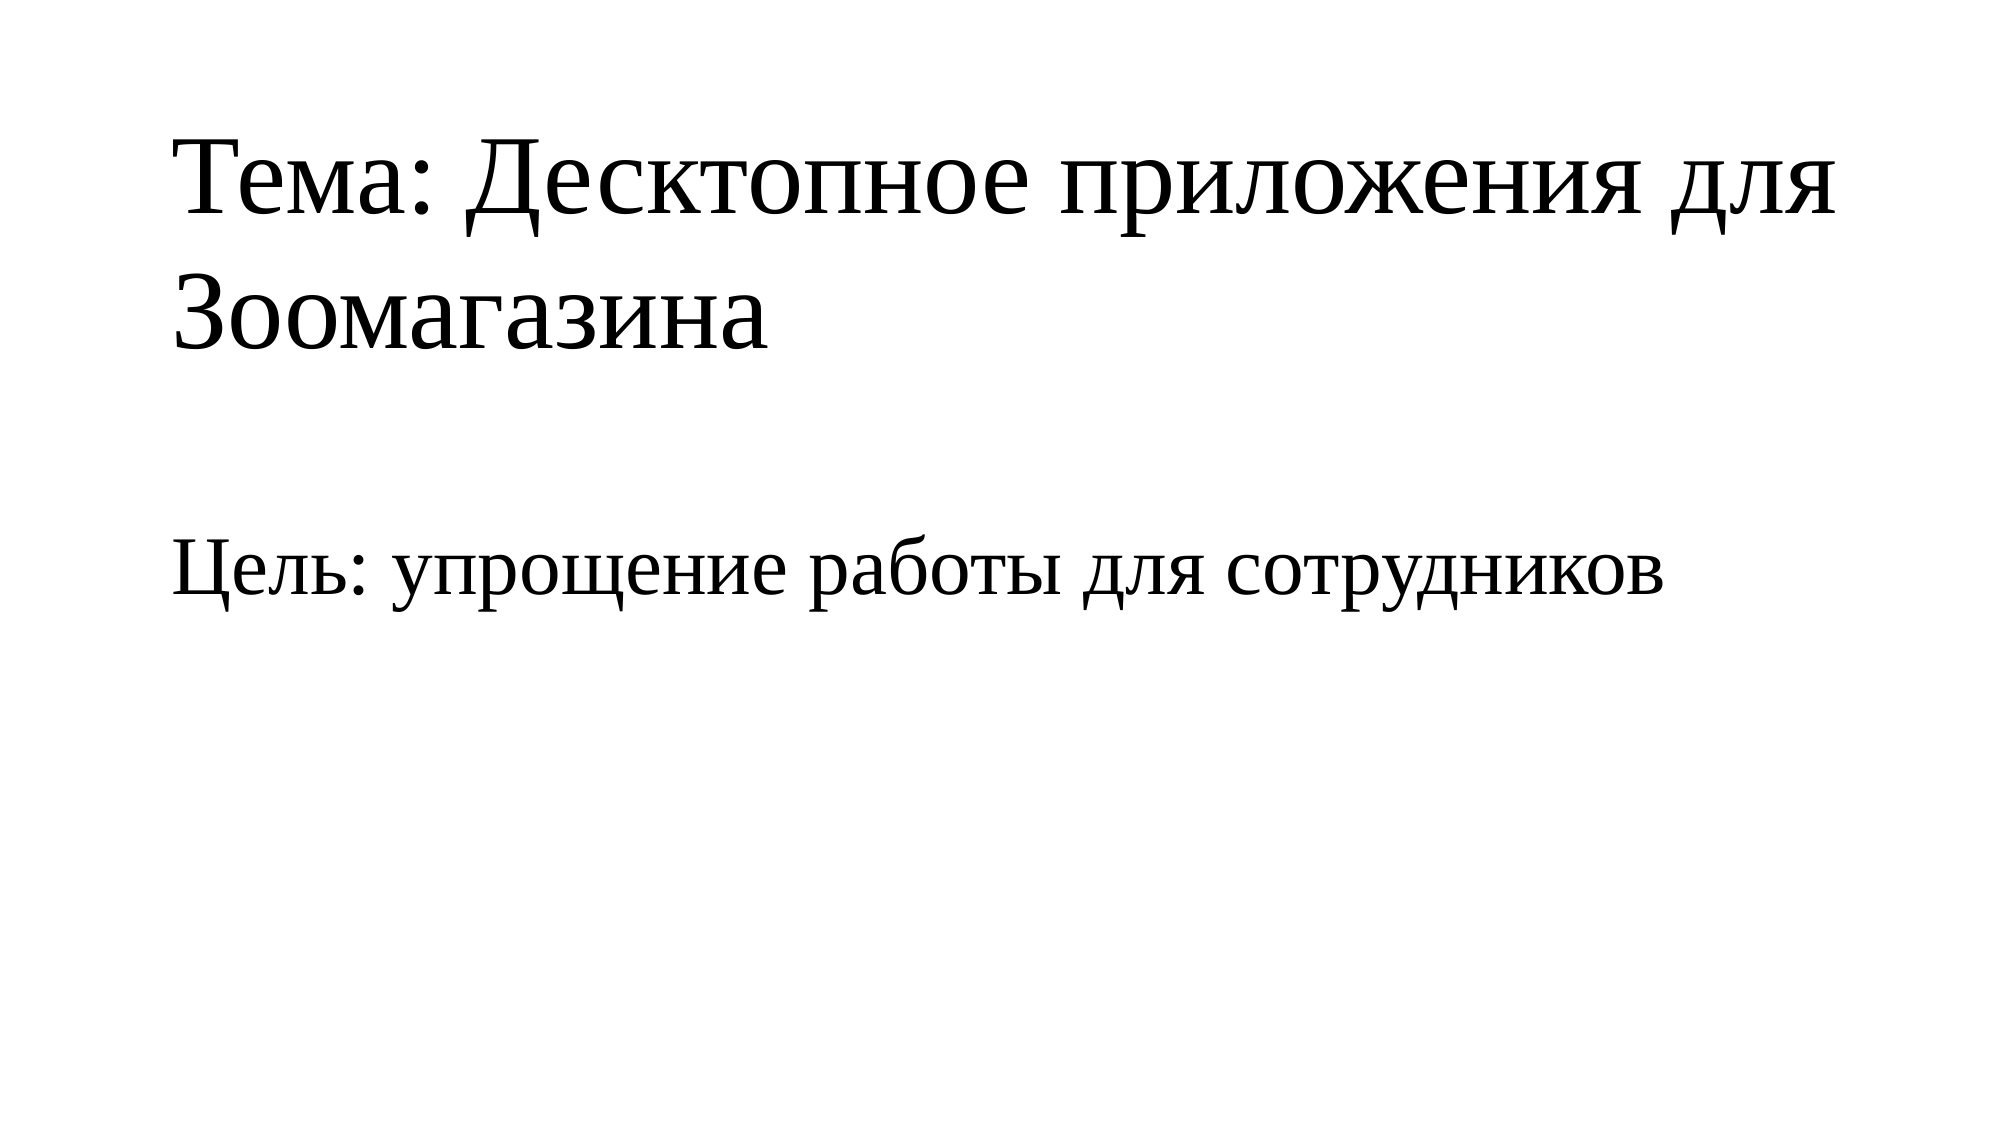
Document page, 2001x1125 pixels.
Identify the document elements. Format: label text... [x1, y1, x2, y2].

text_box Цель: упрощение работы для сотрудников [156, 503, 1978, 619]
text_box Тема: Десктопное приложения для Зоомагазина [156, 93, 1966, 424]
